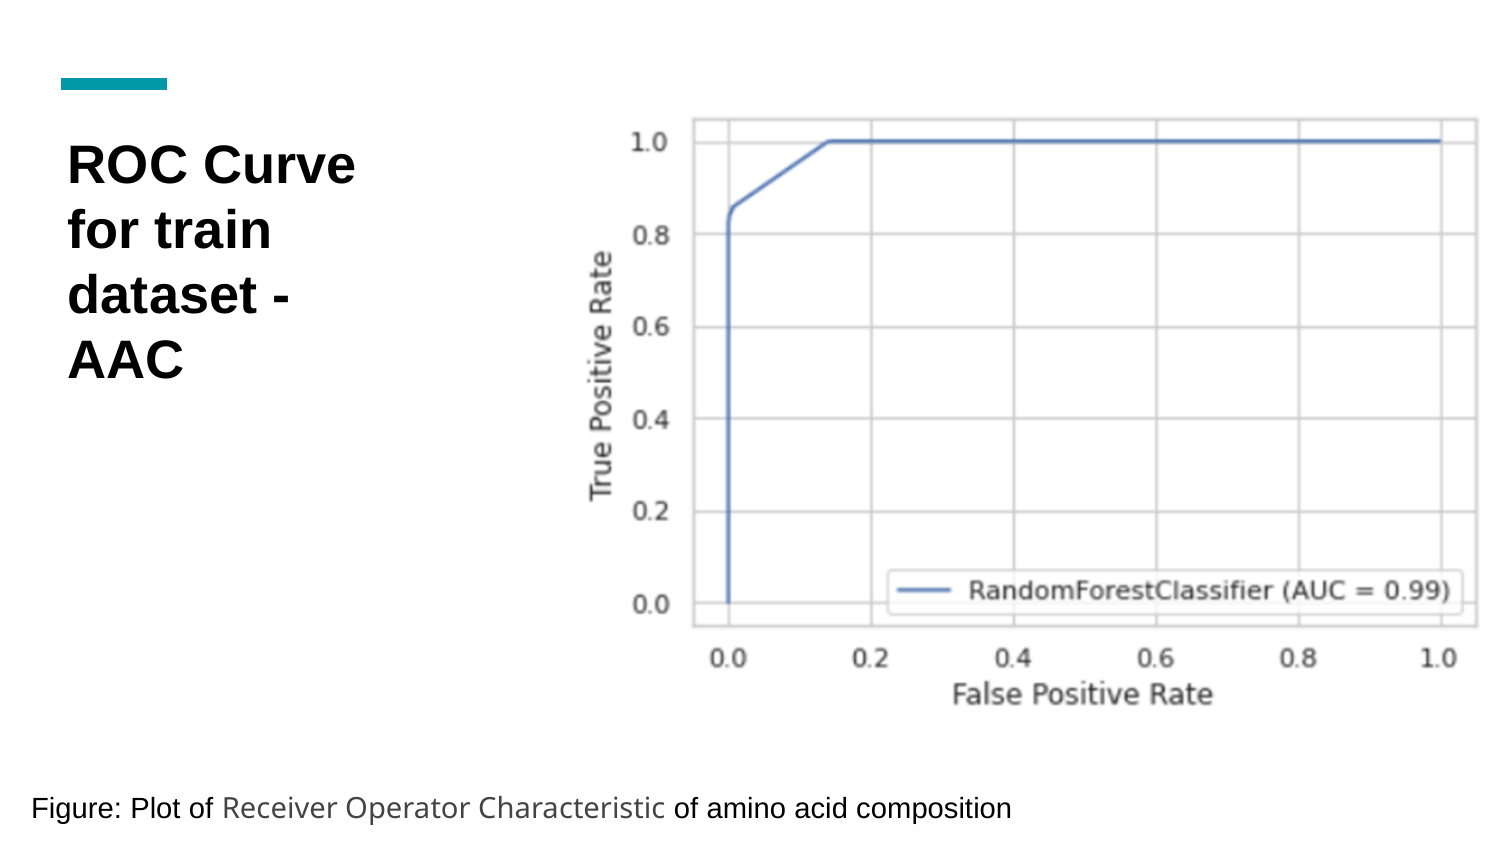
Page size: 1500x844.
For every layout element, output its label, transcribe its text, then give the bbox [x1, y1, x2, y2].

text_box Figure: Plot of Receiver Operator Characteristic of amino acid composition [16, 781, 550, 832]
picture [555, 0, 1500, 844]
title ROC Curve for train dataset - AAC [52, 113, 405, 631]
